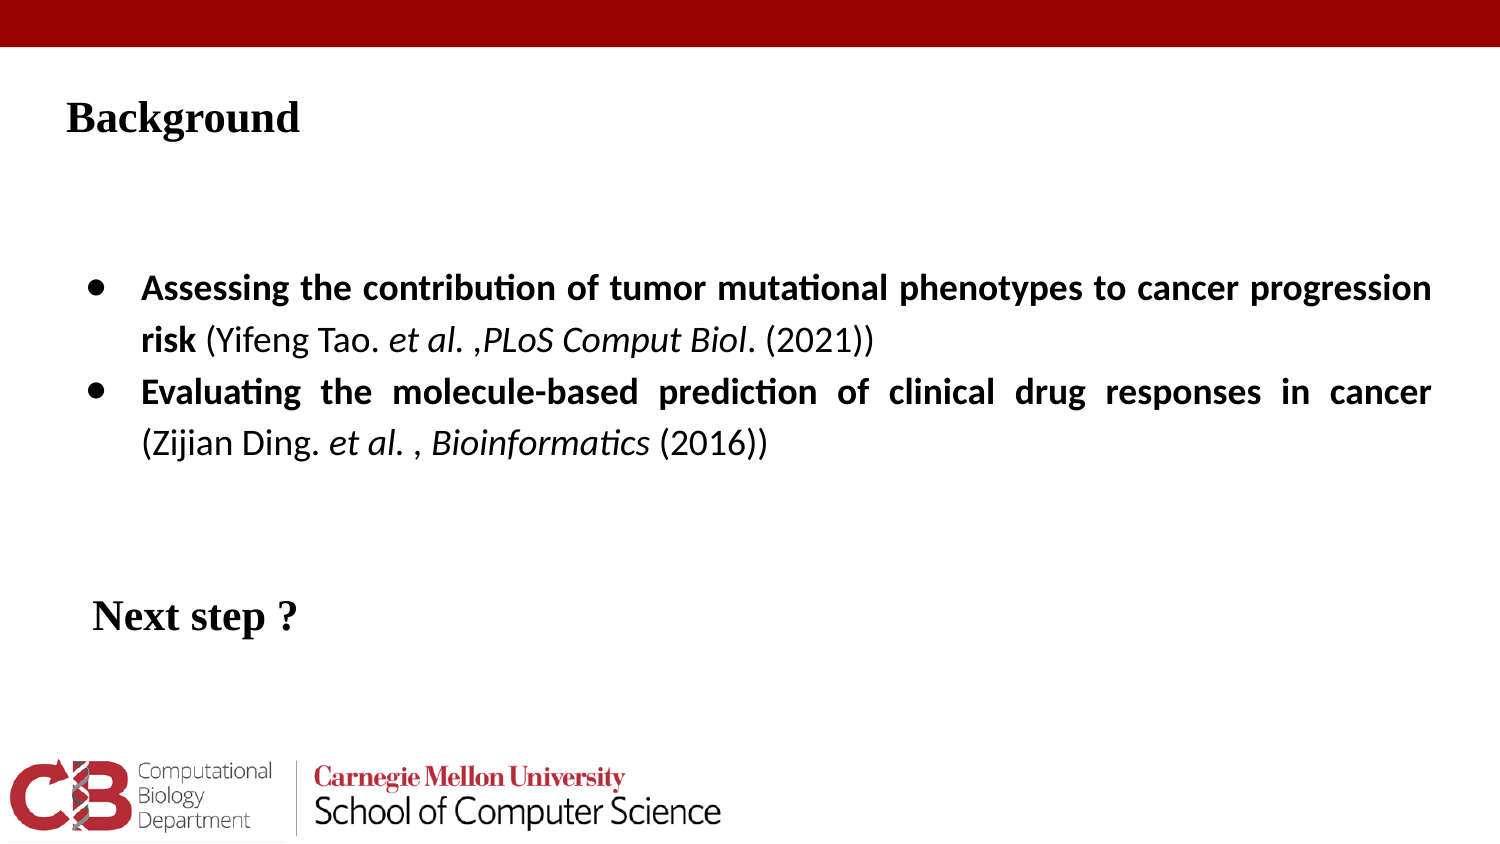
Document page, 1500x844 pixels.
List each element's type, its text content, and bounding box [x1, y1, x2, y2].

text_box Next step ? [77, 564, 750, 655]
title Background [51, 72, 1449, 167]
list Assessing the contribution of tumor mutational phenotypes to cancer progression risk (Yifeng Tao. et al. ,PLoS Comput Biol. (2021)) Evaluating the molecule-based prediction of clinical drug responses in cancer (Zijian Ding. et al. , Bioinformatics (2016)) [51, 241, 1449, 750]
picture [10, 752, 724, 844]
text_box [0, 0, 1500, 48]
